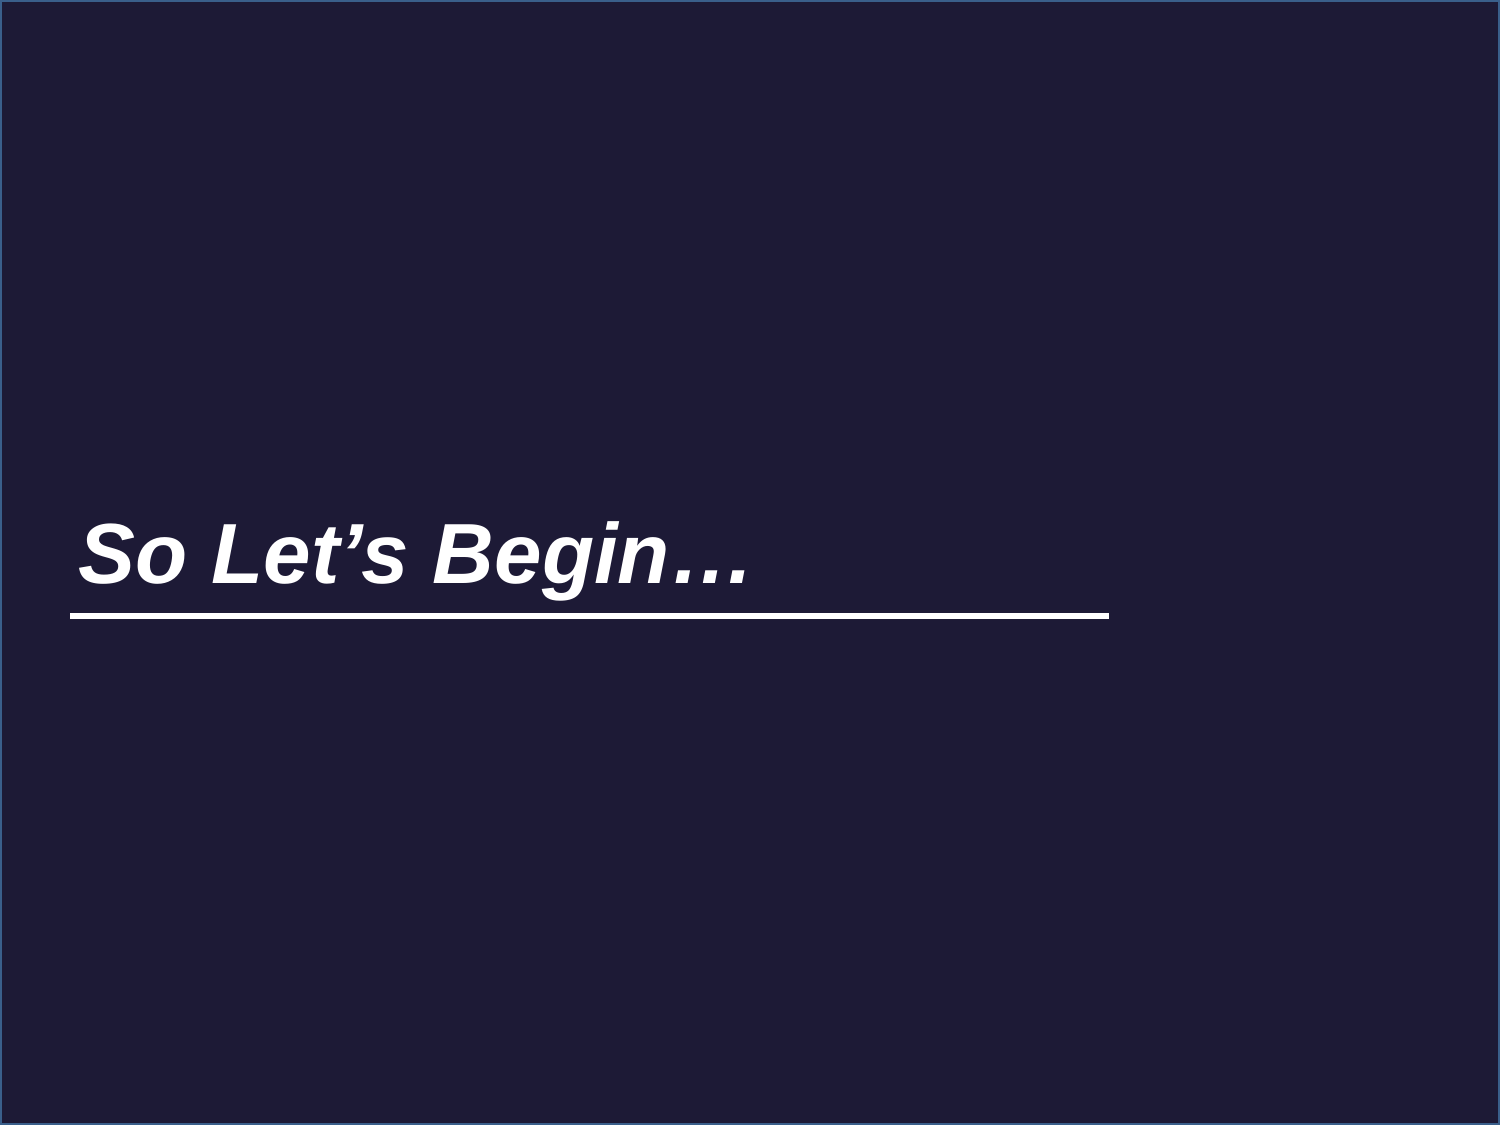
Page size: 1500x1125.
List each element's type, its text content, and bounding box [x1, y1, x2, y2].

text_box So Let’s Begin… [64, 484, 1414, 628]
